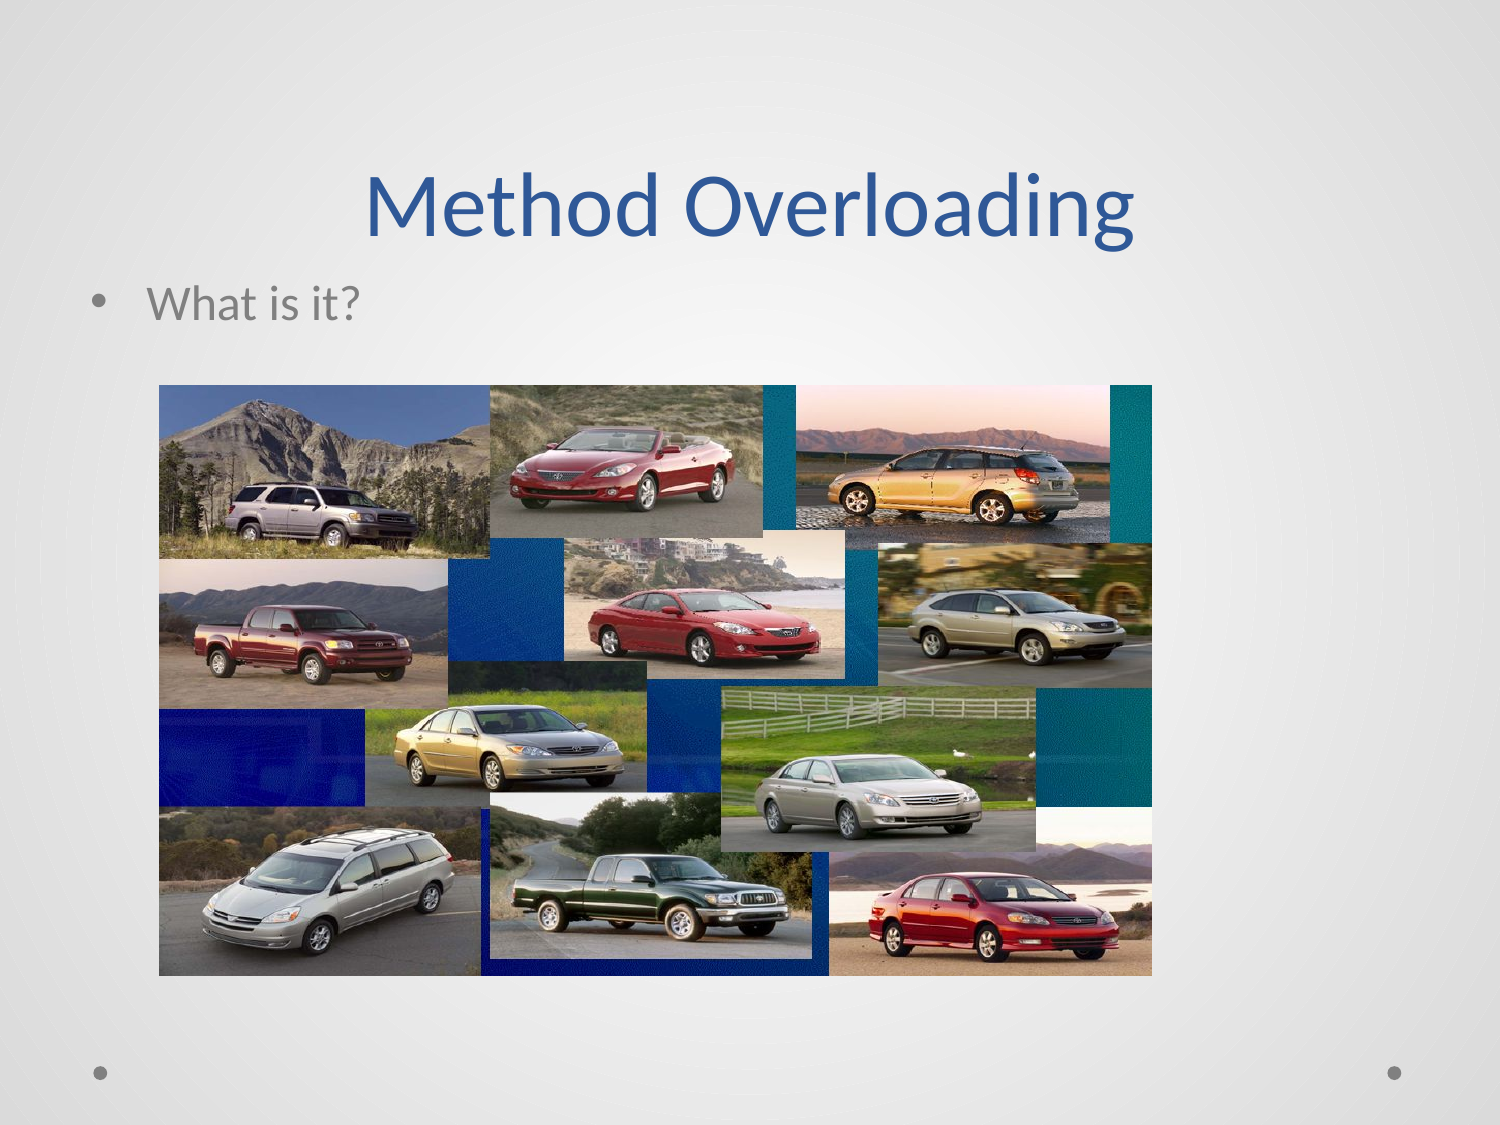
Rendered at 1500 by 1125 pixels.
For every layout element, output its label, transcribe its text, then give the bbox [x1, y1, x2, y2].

list What is it? [75, 262, 1425, 1005]
title Method Overloading [75, 0, 1425, 262]
picture [159, 385, 1152, 977]
